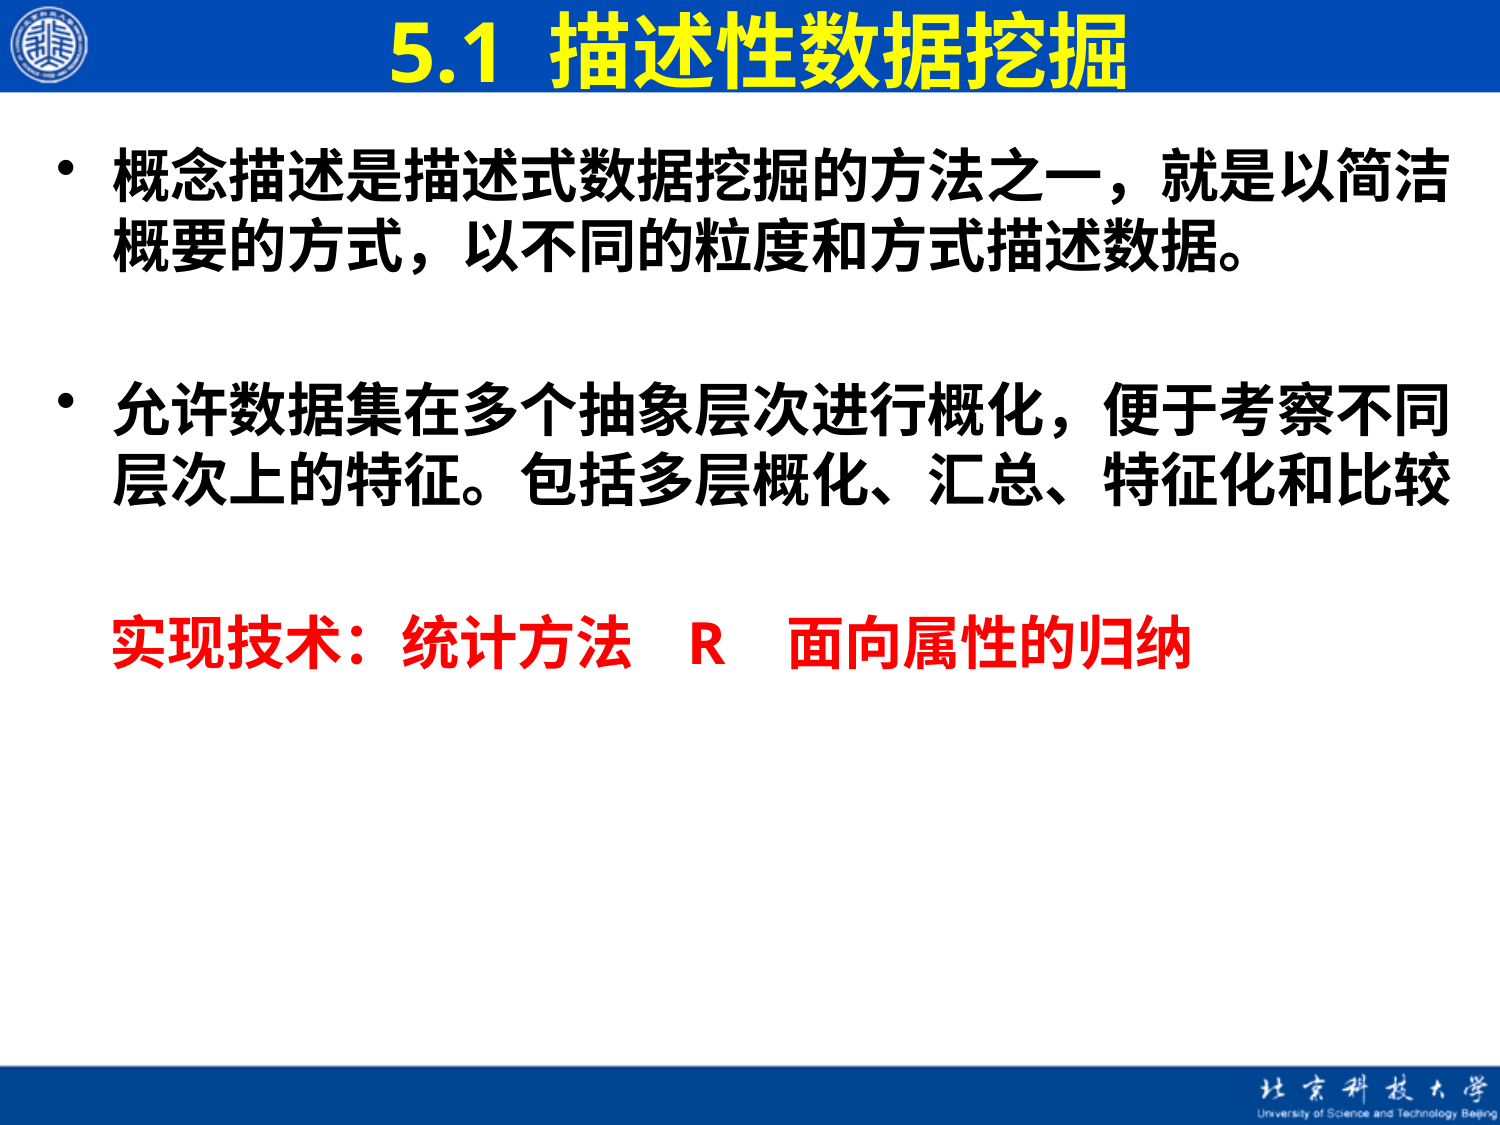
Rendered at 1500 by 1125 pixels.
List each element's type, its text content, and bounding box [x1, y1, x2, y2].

title 5.1 描述性数据挖掘 [20, 0, 1500, 99]
list 概念描述是描述式数据挖掘的方法之一，就是以简洁概要的方式，以不同的粒度和方式描述数据。 允许数据集在多个抽象层次进行概化，便于考察不同层次上的特征。包括多层概化、汇总、特征化和比较 实现技术：统计方法 R 面向属性的归纳 [41, 131, 1479, 994]
picture [0, 0, 1500, 1125]
